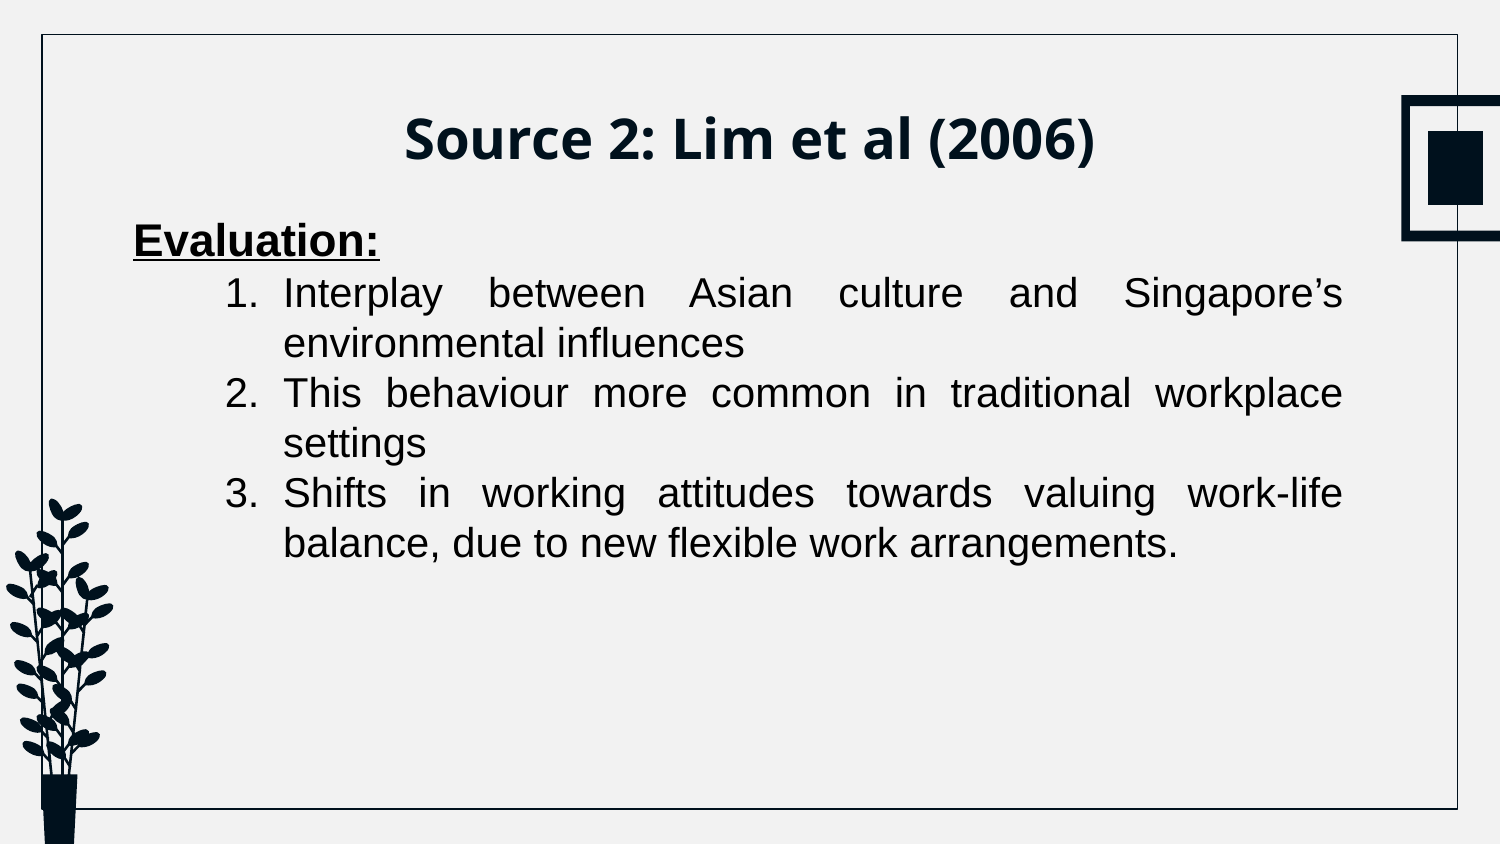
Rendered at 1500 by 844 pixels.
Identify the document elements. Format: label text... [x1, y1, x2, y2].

text_box Evaluation: Interplay between Asian culture and Singapore’s environmental influences This behaviour more common in traditional workplace settings Shifts in working attitudes towards valuing work-life balance, due to new flexible work arrangements. [118, 195, 1382, 745]
title Source 2: Lim et al (2006) [118, 88, 1382, 183]
